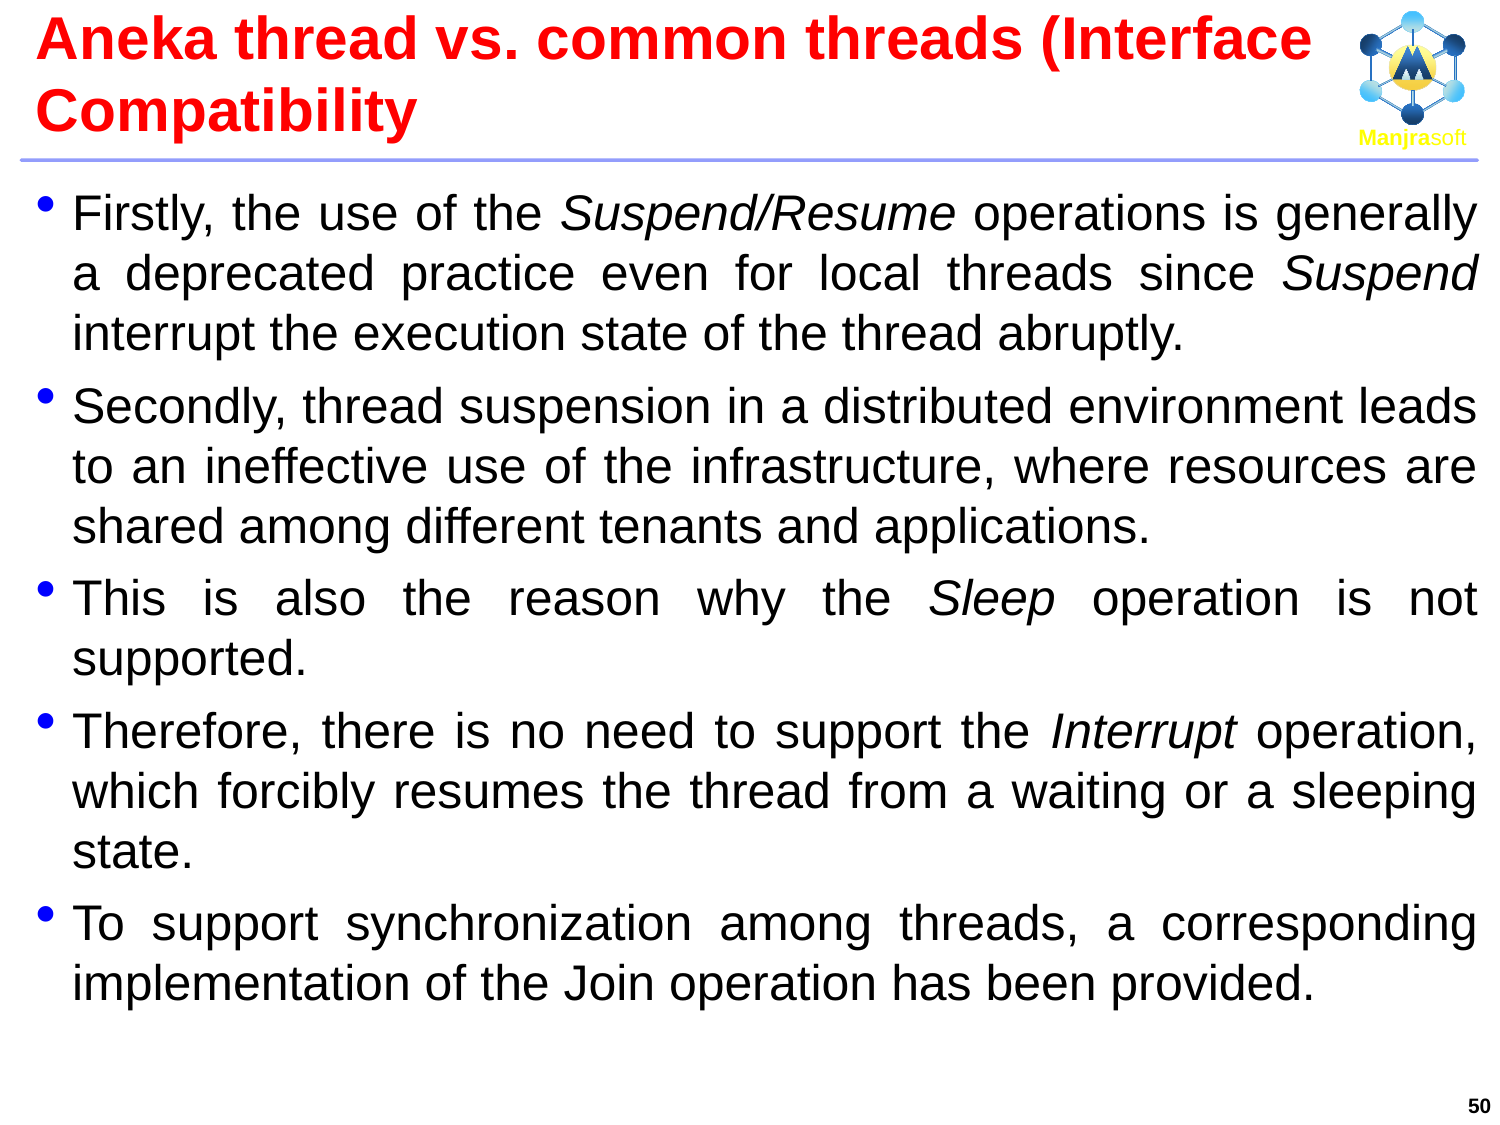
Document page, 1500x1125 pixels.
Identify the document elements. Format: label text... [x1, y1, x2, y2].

list Firstly, the use of the Suspend/Resume operations is generally a deprecated practice even for local threads since Suspend interrupt the execution state of the thread abruptly. Secondly, thread suspension in a distributed environment leads to an ineffective use of the infrastructure, where resources are shared among different tenants and applications. This is also the reason why the Sleep operation is not supported. Therefore, there is no need to support the Interrupt operation, which forcibly resumes the thread from a waiting or a sleeping state. To support synchronization among threads, a corresponding implementation of the Join operation has been provided. [26, 176, 1479, 1092]
title Aneka thread vs. common threads (Interface Compatibility [26, 0, 1479, 145]
slide_number 50 [1364, 1093, 1500, 1120]
